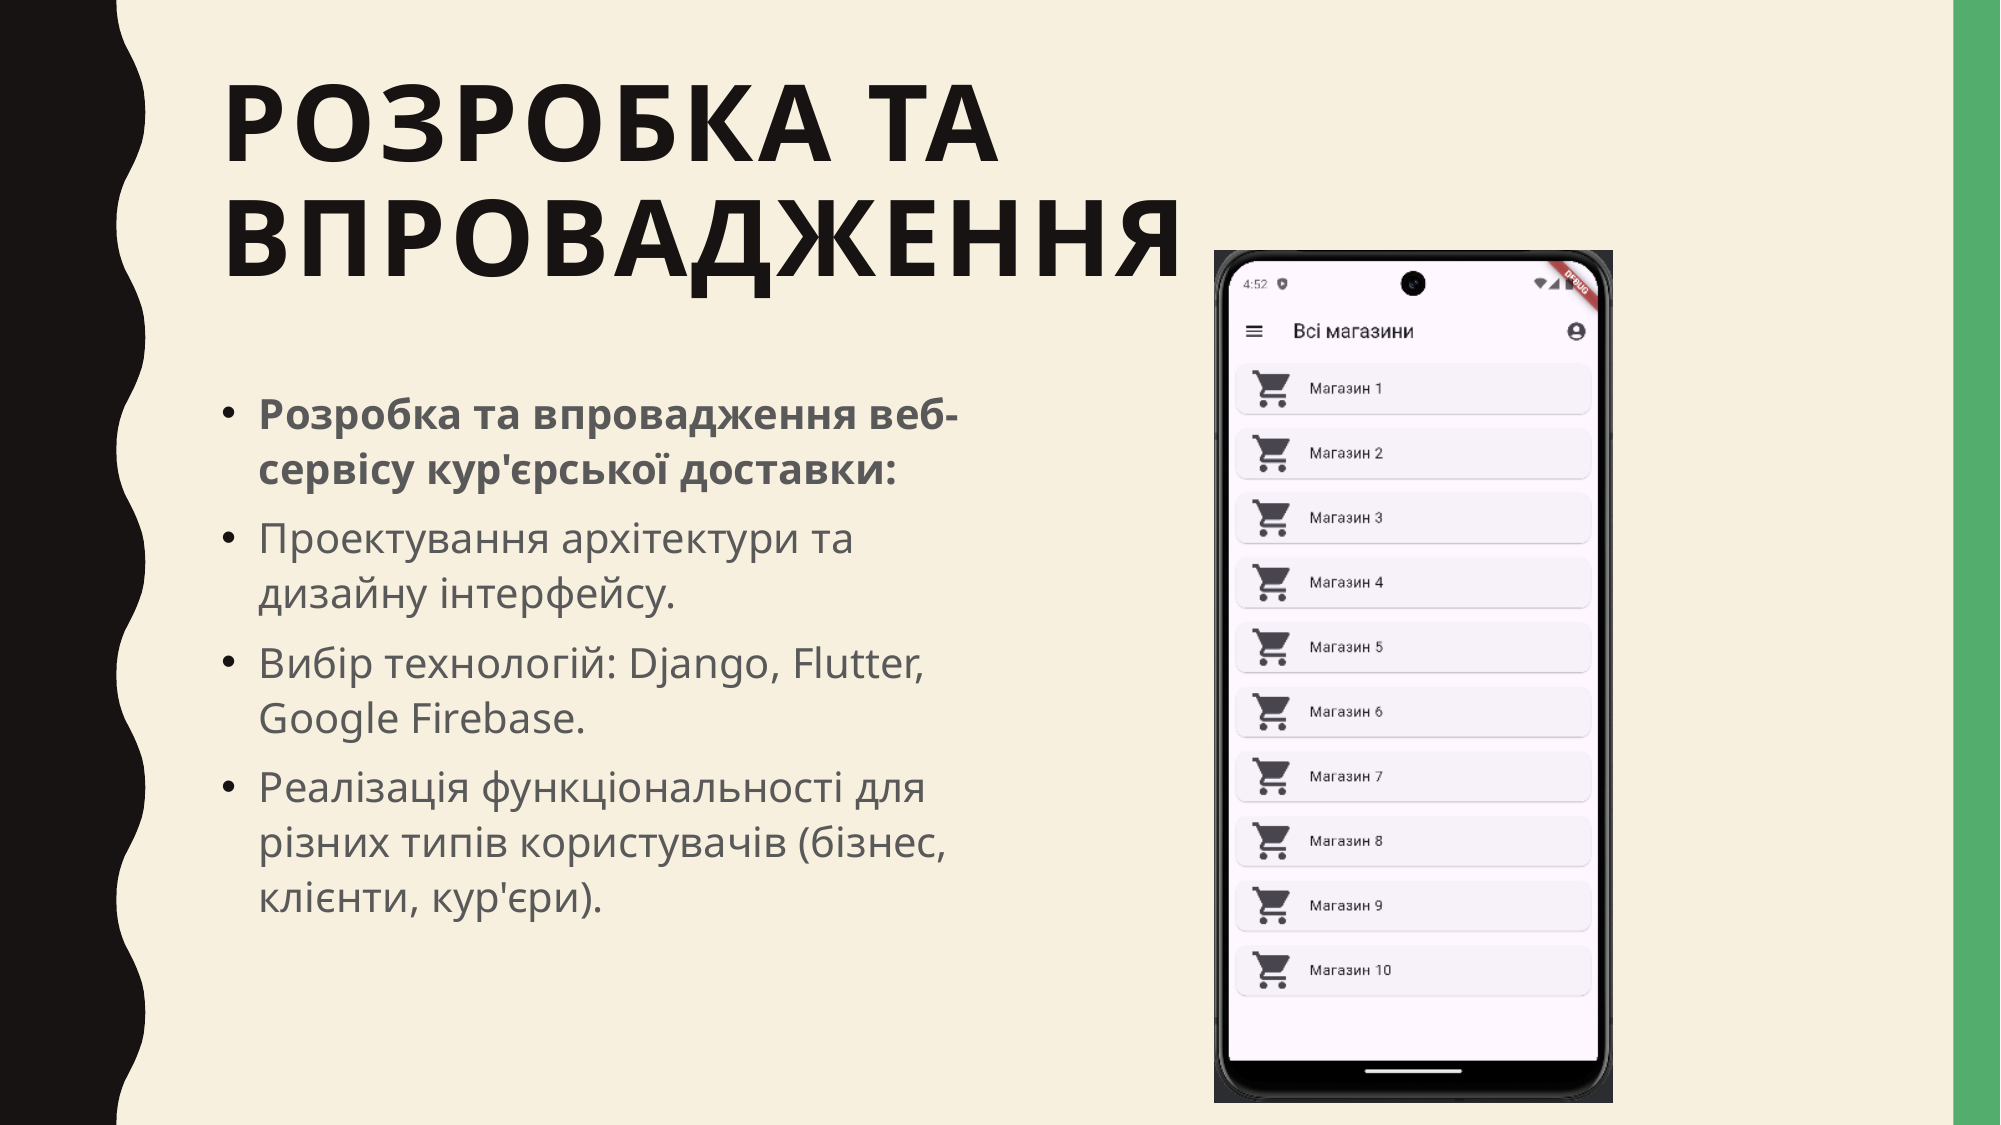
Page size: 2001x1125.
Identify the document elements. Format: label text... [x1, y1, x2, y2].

list Розробка та впровадження веб-сервісу кур'єрської доставки: Проектування архітектури та дизайну інтерфейсу. Вибір технологій: Django, Flutter, Google Firebase. Реалізація функціональності для різних типів користувачів (бізнес, клієнти, кур'єри). [206, 375, 994, 969]
picture [1214, 250, 1613, 1103]
title Розробка та впровадження [205, 62, 1875, 308]
